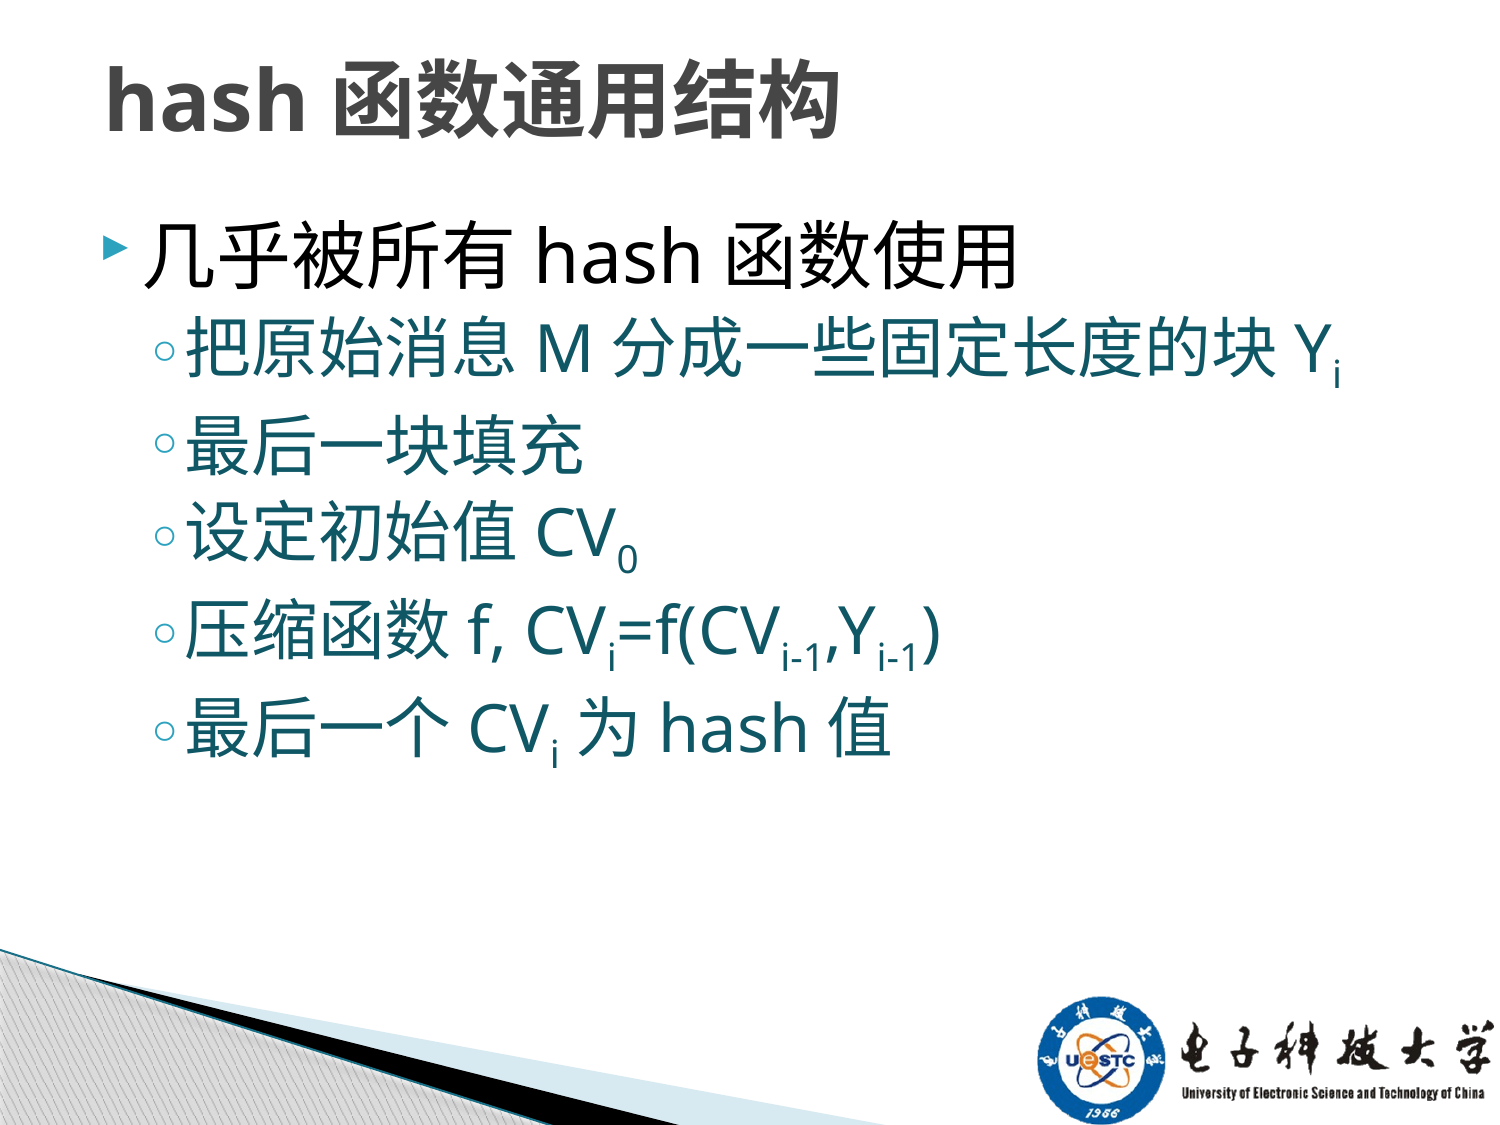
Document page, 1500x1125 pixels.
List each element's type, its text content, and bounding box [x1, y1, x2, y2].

list 几乎被所有hash函数使用 把原始消息M分成一些固定长度的块Yi 最后一块填充 设定初始值CV0 压缩函数f, CVi=f(CVi-1,Yi-1) 最后一个CVi为hash值 [66, 201, 1417, 1052]
picture [1037, 995, 1495, 1125]
title hash函数通用结构 [66, 3, 1417, 191]
